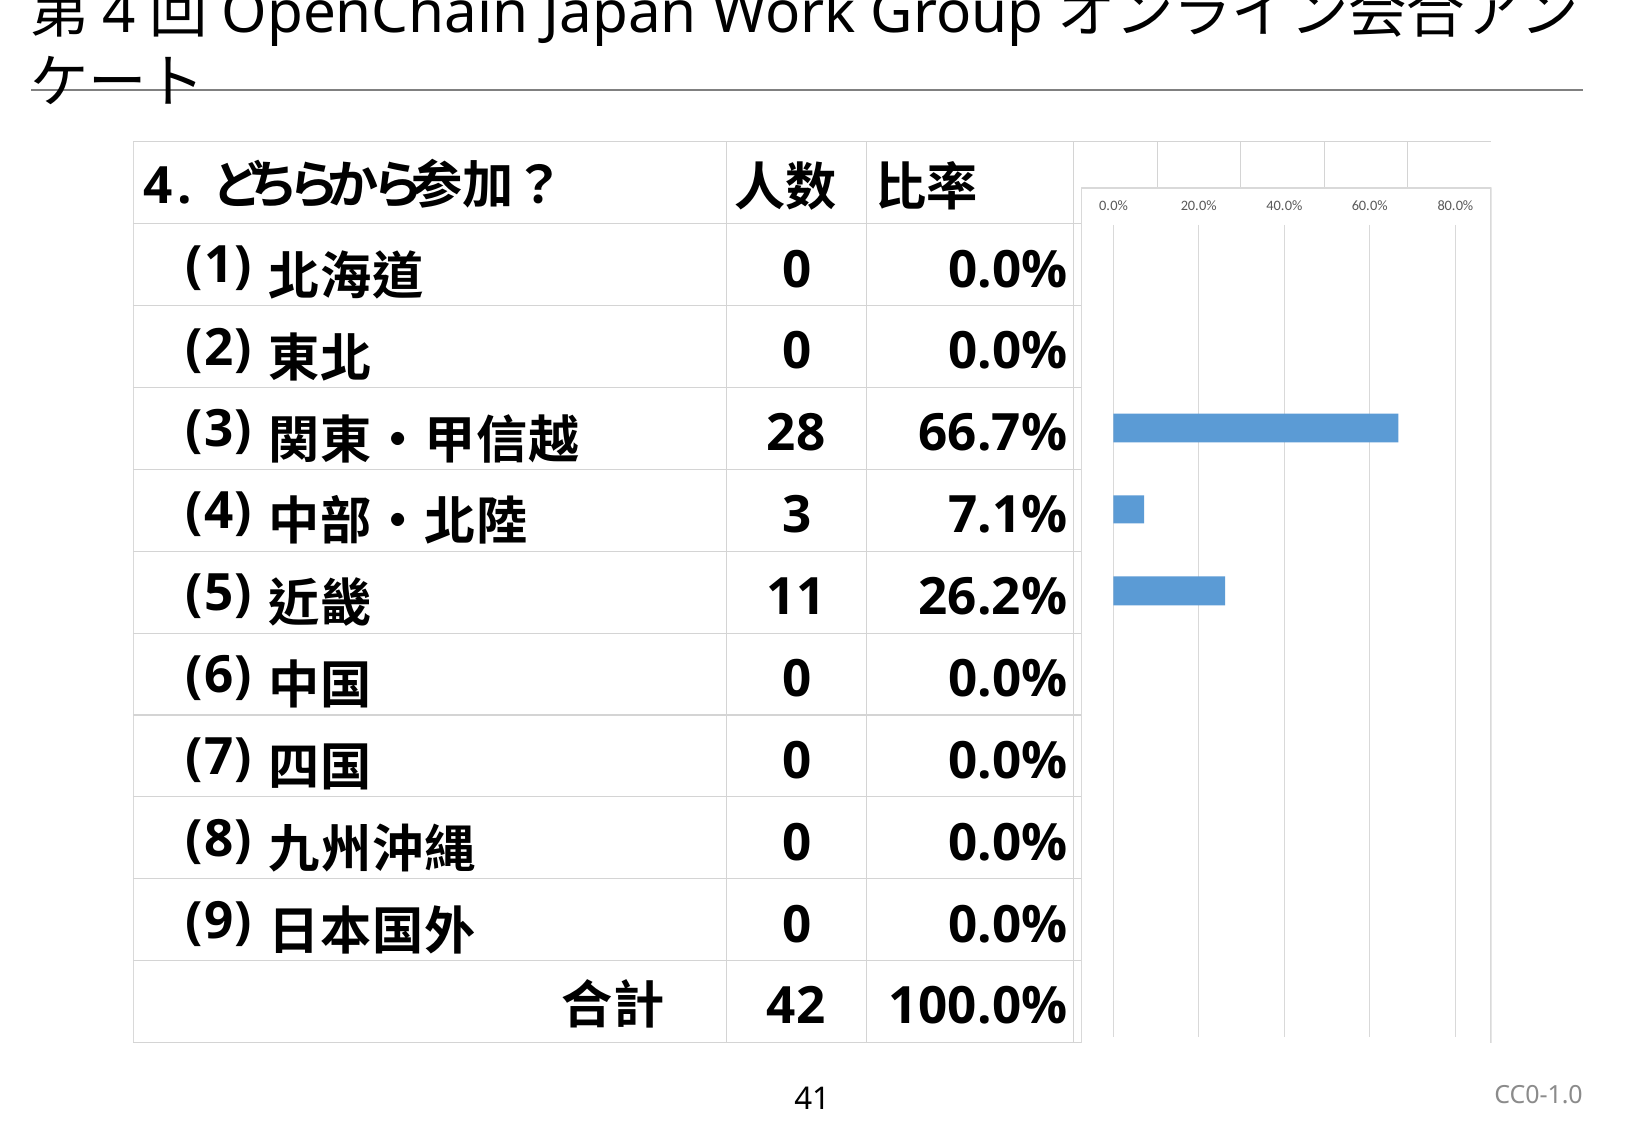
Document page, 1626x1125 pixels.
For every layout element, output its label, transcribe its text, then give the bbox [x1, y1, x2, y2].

footer CC0-1.0 [1049, 1072, 1598, 1118]
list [133, 141, 1492, 1044]
title 第4回OpenChain Japan Work Groupオンライン会合アンケート [30, 0, 1602, 90]
